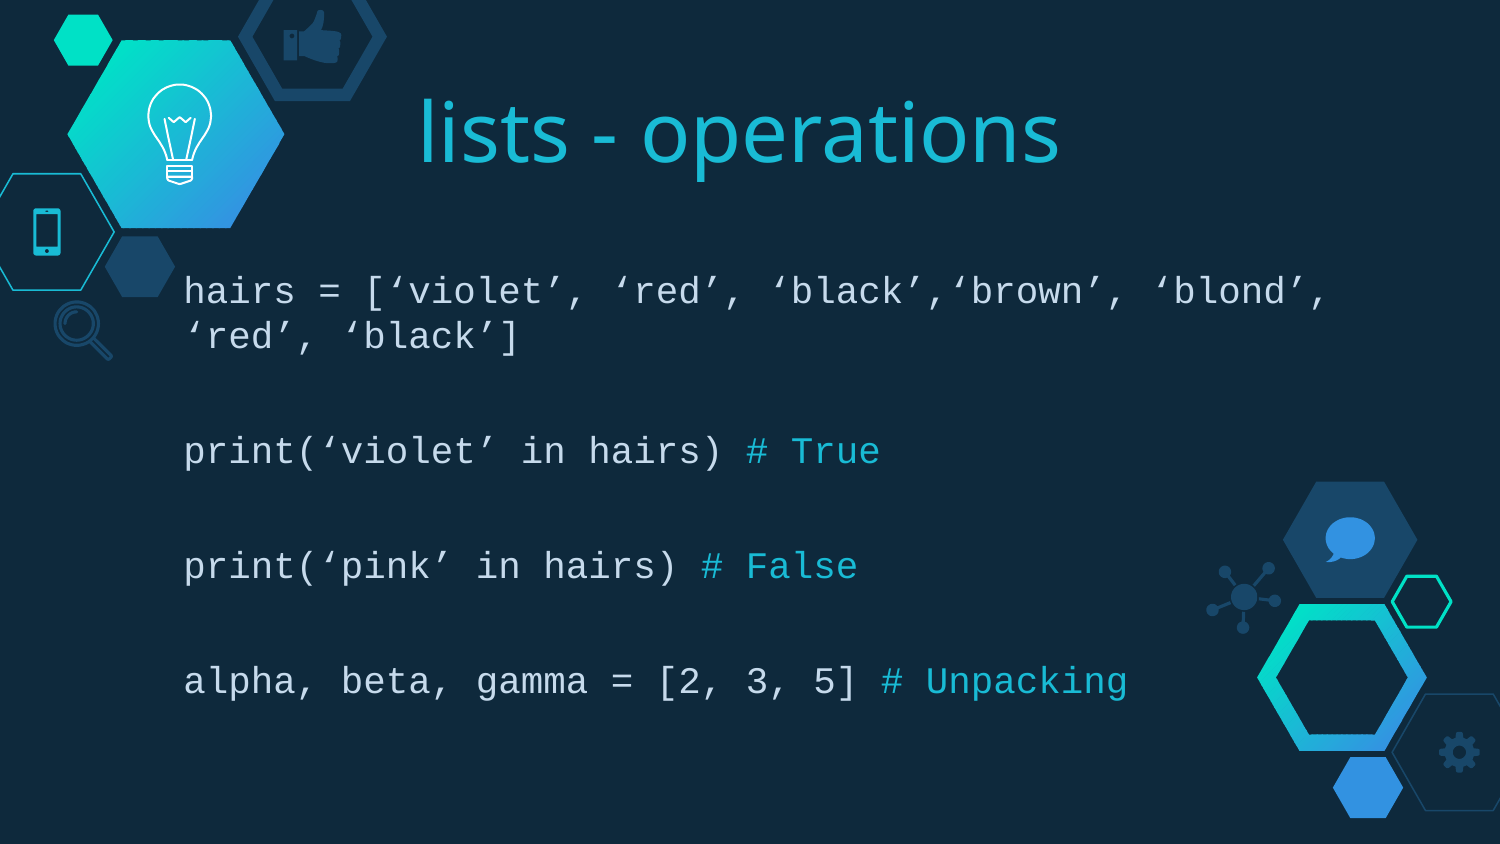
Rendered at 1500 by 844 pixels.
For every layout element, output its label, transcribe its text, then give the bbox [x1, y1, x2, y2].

list hairs = [‘violet’, ‘red’, ‘black’,‘brown’, ‘blond’, ‘red’, ‘black’] print(‘violet’ in hairs) # True print(‘pink’ in hairs) # False alpha, beta, gamma = [2, 3, 5] # Unpacking [168, 193, 1463, 811]
title lists - operations [402, 87, 1214, 193]
